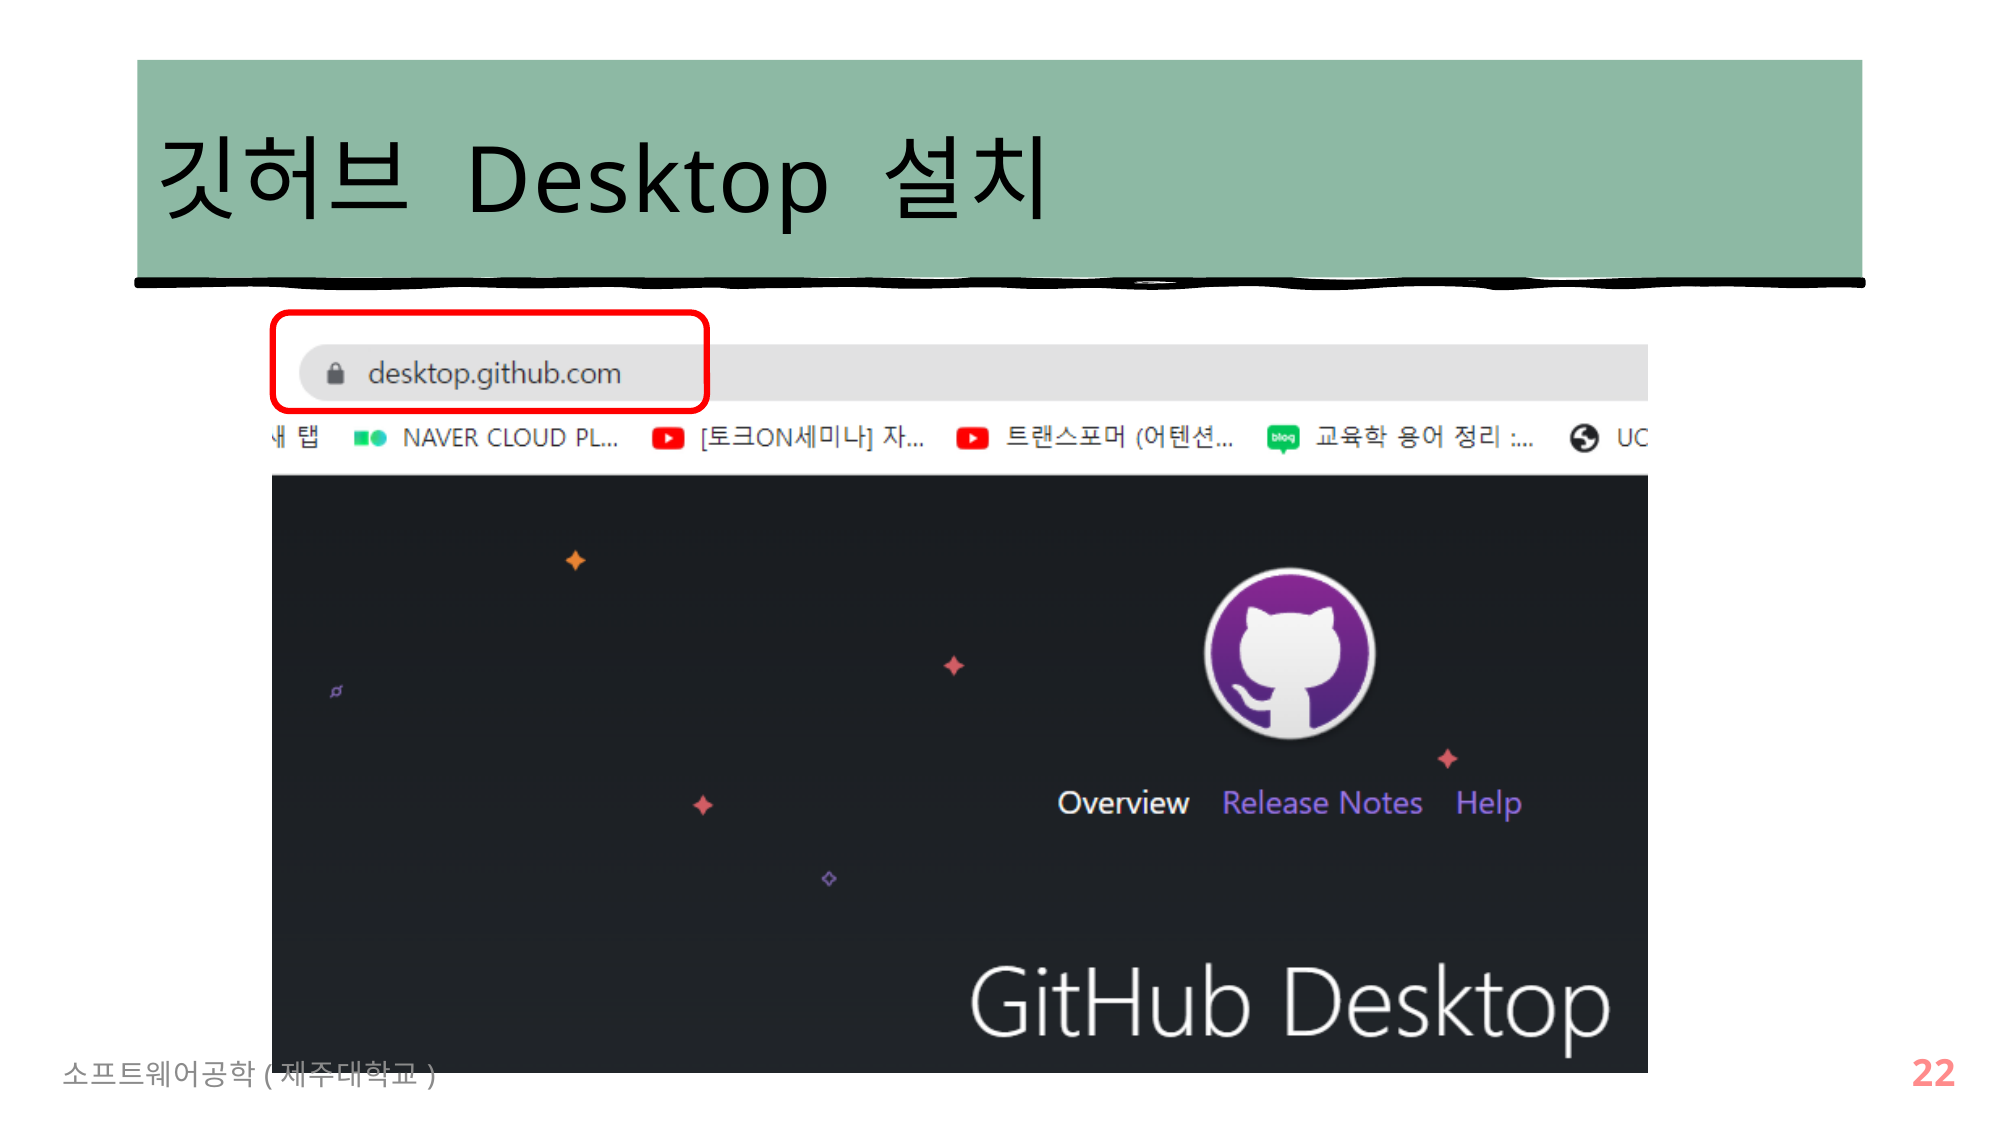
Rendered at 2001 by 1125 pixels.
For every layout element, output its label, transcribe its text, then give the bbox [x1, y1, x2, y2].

text_box [271, 311, 708, 397]
slide_number 22 [1523, 1042, 1974, 1103]
title 깃허브 Desktop 설치 [137, 59, 1863, 278]
footer 소프트웨어공학(제주대학교) [44, 1042, 1338, 1103]
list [272, 343, 1648, 1073]
